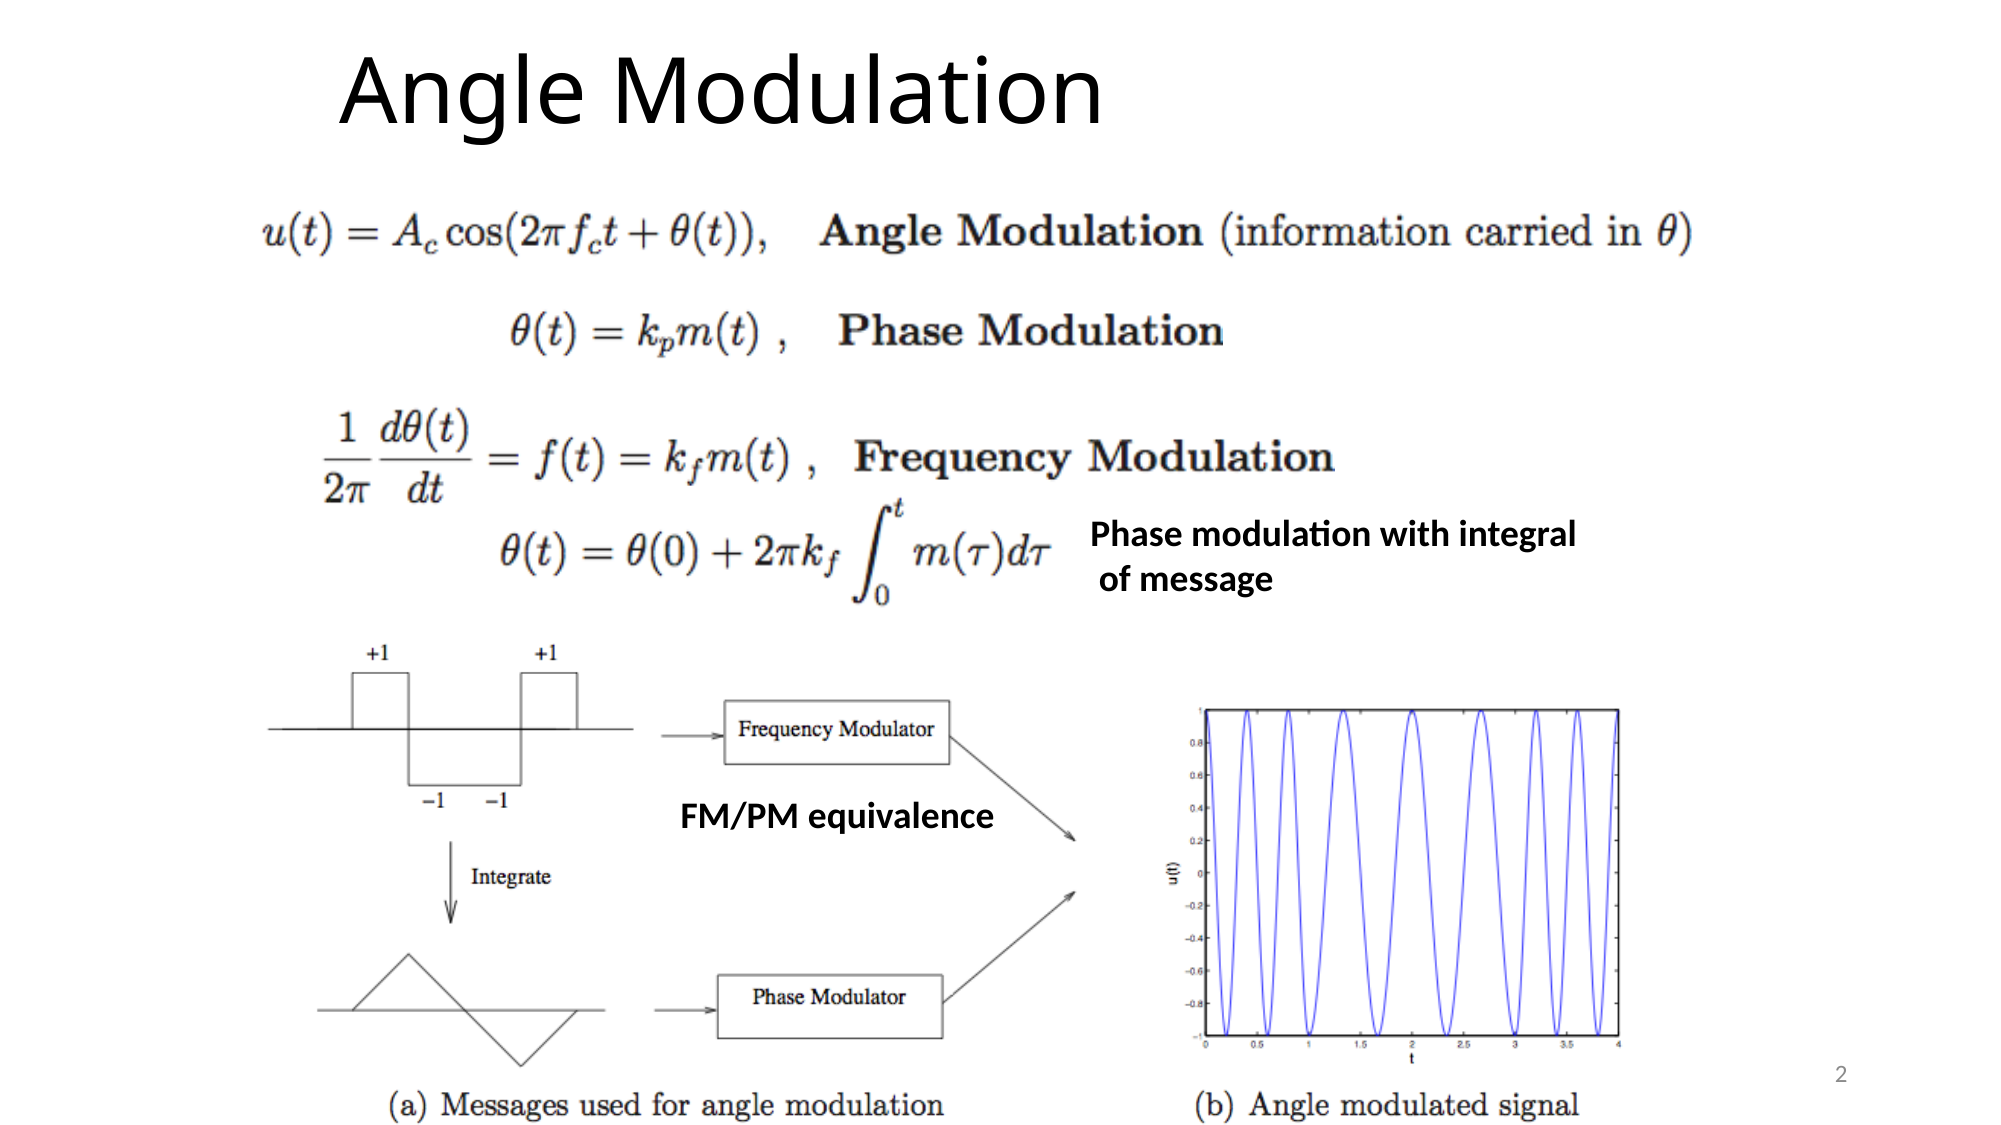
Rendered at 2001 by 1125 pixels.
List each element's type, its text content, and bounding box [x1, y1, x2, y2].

text_box Phase modulation with integral of message [1075, 501, 1593, 607]
title Angle Modulation [324, 0, 1675, 187]
picture [249, 187, 1719, 1125]
slide_number 2 [1659, 1042, 1863, 1103]
